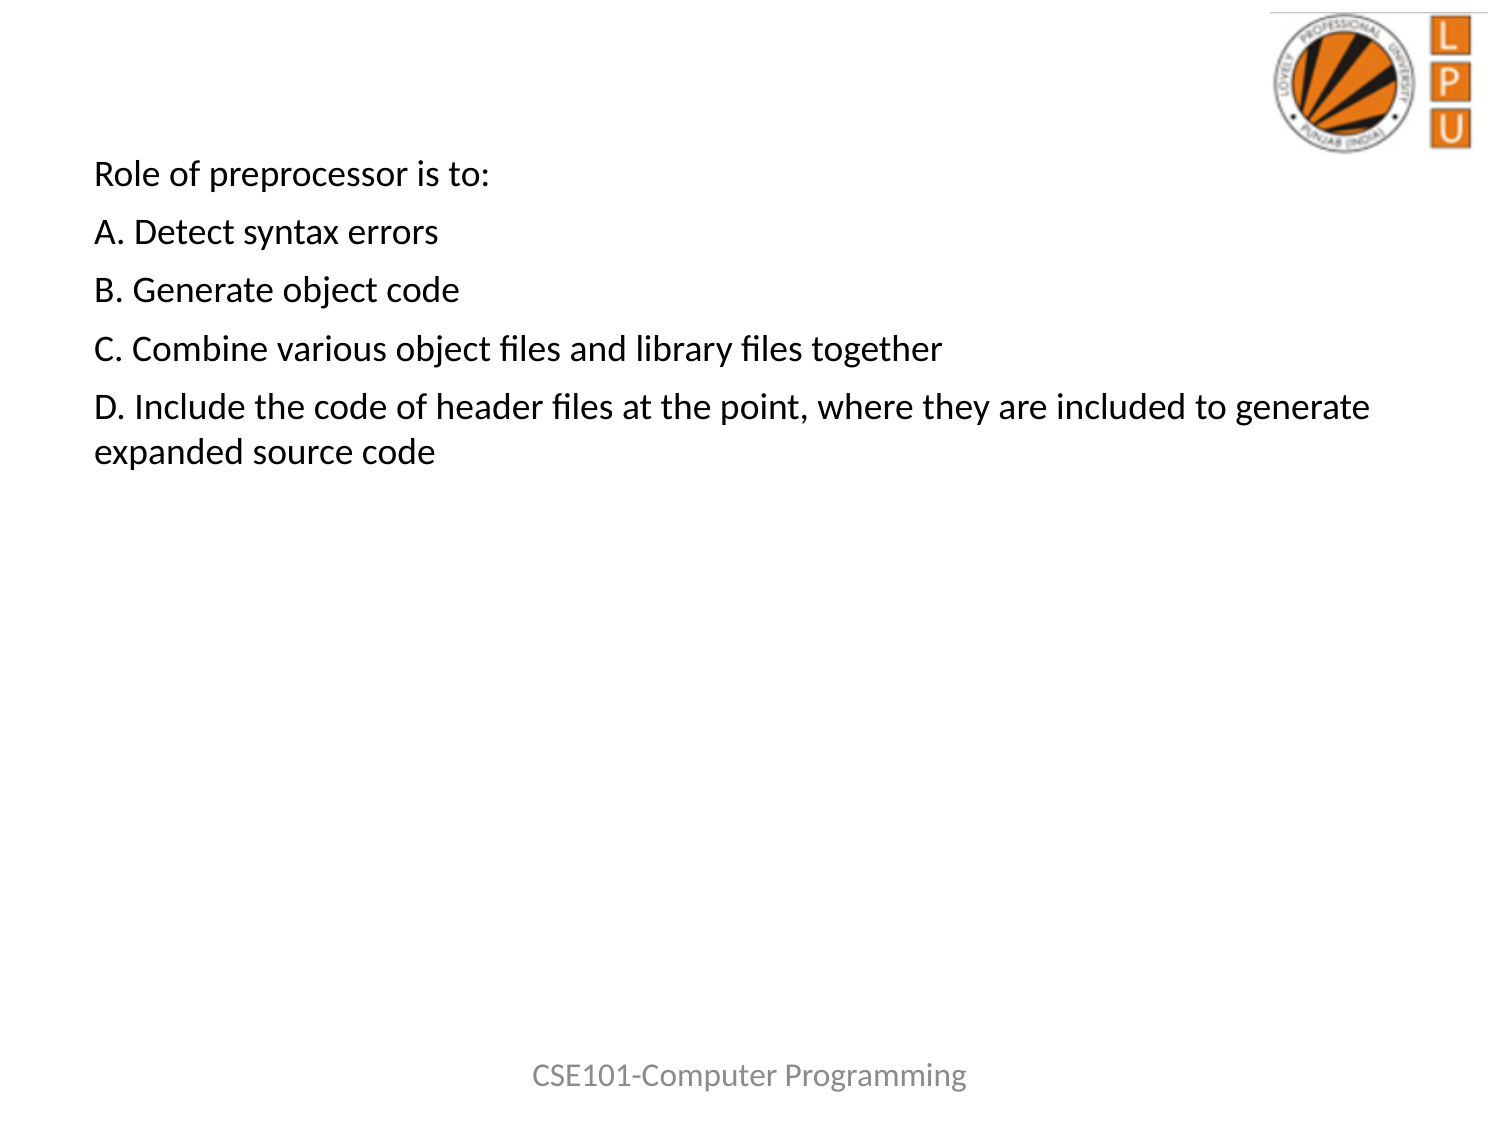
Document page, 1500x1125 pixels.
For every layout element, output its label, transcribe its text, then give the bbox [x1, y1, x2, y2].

picture [1270, 12, 1488, 164]
footer CSE101-Computer Programming [496, 1042, 1004, 1103]
list Role of preprocessor is to: A. Detect syntax errors B. Generate object code C. Combine various object files and library files together D. Include the code of header files at the point, where they are included to generate expanded source code [75, 141, 1425, 1005]
